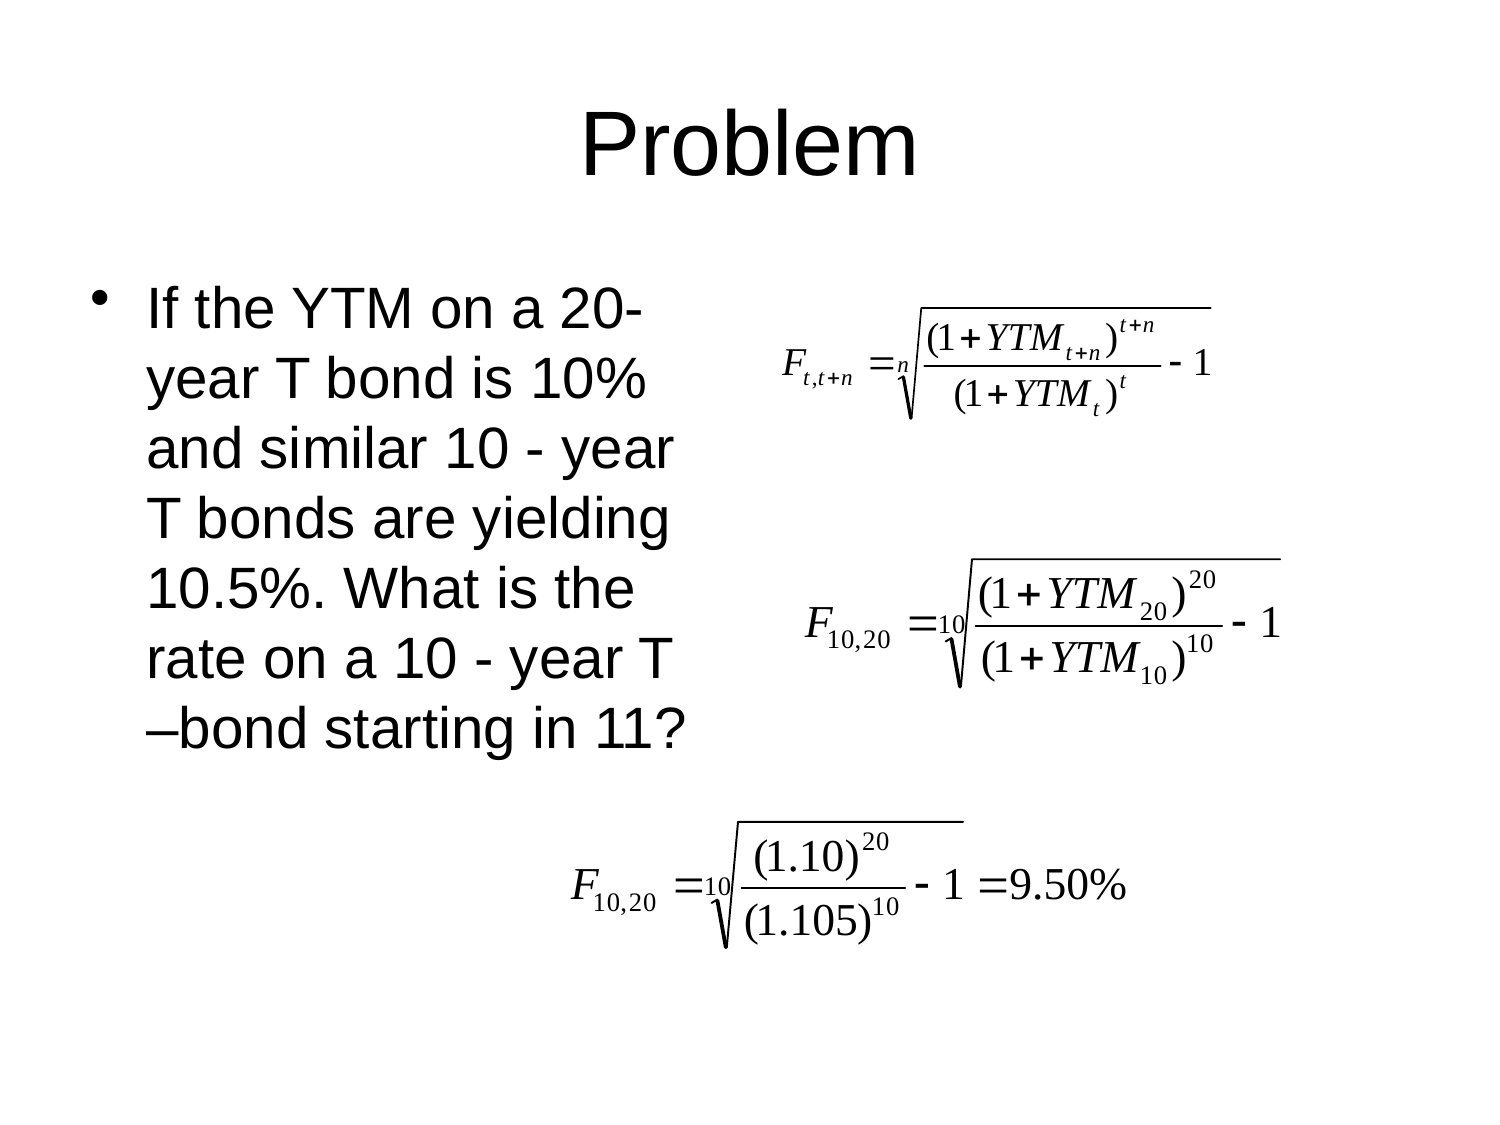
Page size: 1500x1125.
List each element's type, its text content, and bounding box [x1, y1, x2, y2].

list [774, 299, 1219, 429]
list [796, 549, 1291, 699]
title Problem [75, 45, 1425, 233]
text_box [562, 812, 1137, 957]
list If the YTM on a 20- year T bond is 10% and similar 10 - year T bonds are yielding 10.5%. What is the rate on a 10 - year T –bond starting in 11? [75, 262, 738, 1005]
